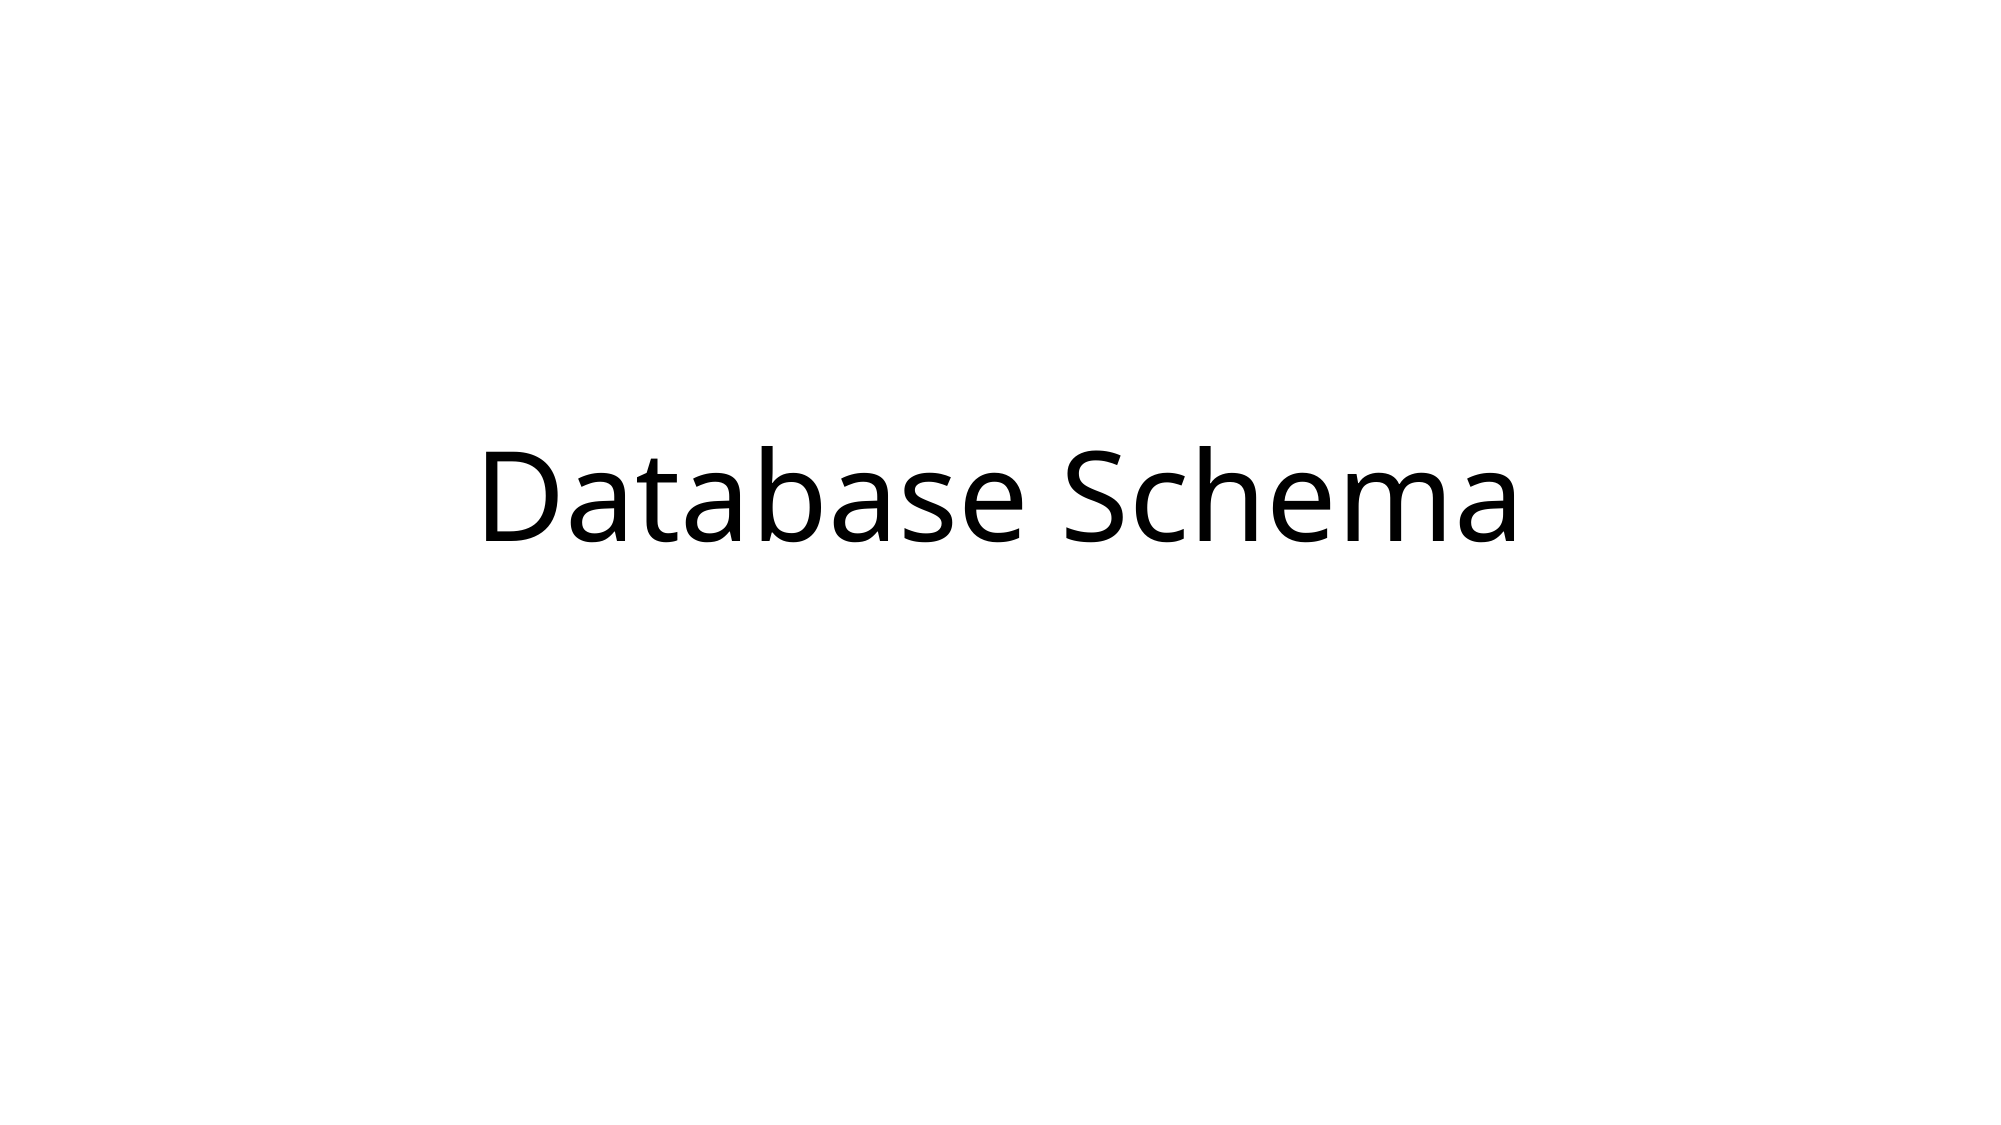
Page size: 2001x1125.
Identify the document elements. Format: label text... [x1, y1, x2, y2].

title Database Schema [249, 184, 1750, 576]
